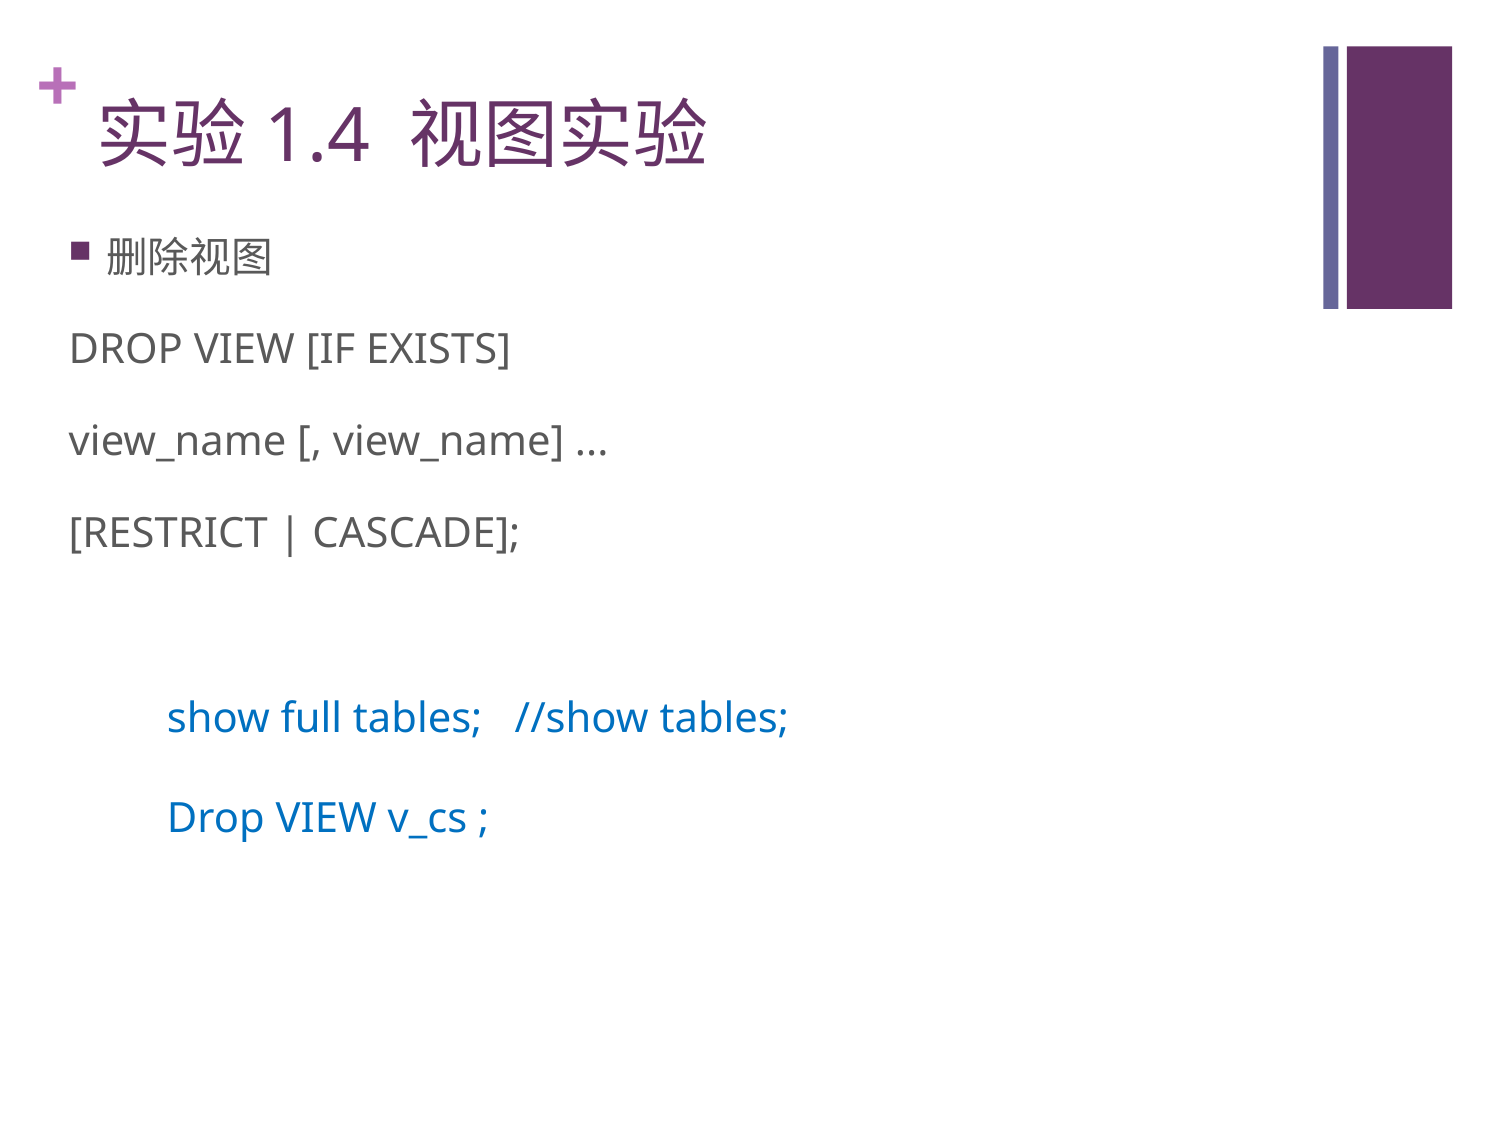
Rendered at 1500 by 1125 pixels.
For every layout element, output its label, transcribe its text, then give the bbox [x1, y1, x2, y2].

text_box show full tables; //show tables; Drop VIEW v_cs ; [152, 683, 805, 849]
title 实验1.4 视图实验 [81, 79, 1322, 263]
list 删除视图 DROP VIEW [IF EXISTS] view_name [, view_name] ... [RESTRICT | CASCADE]; [53, 222, 1294, 582]
